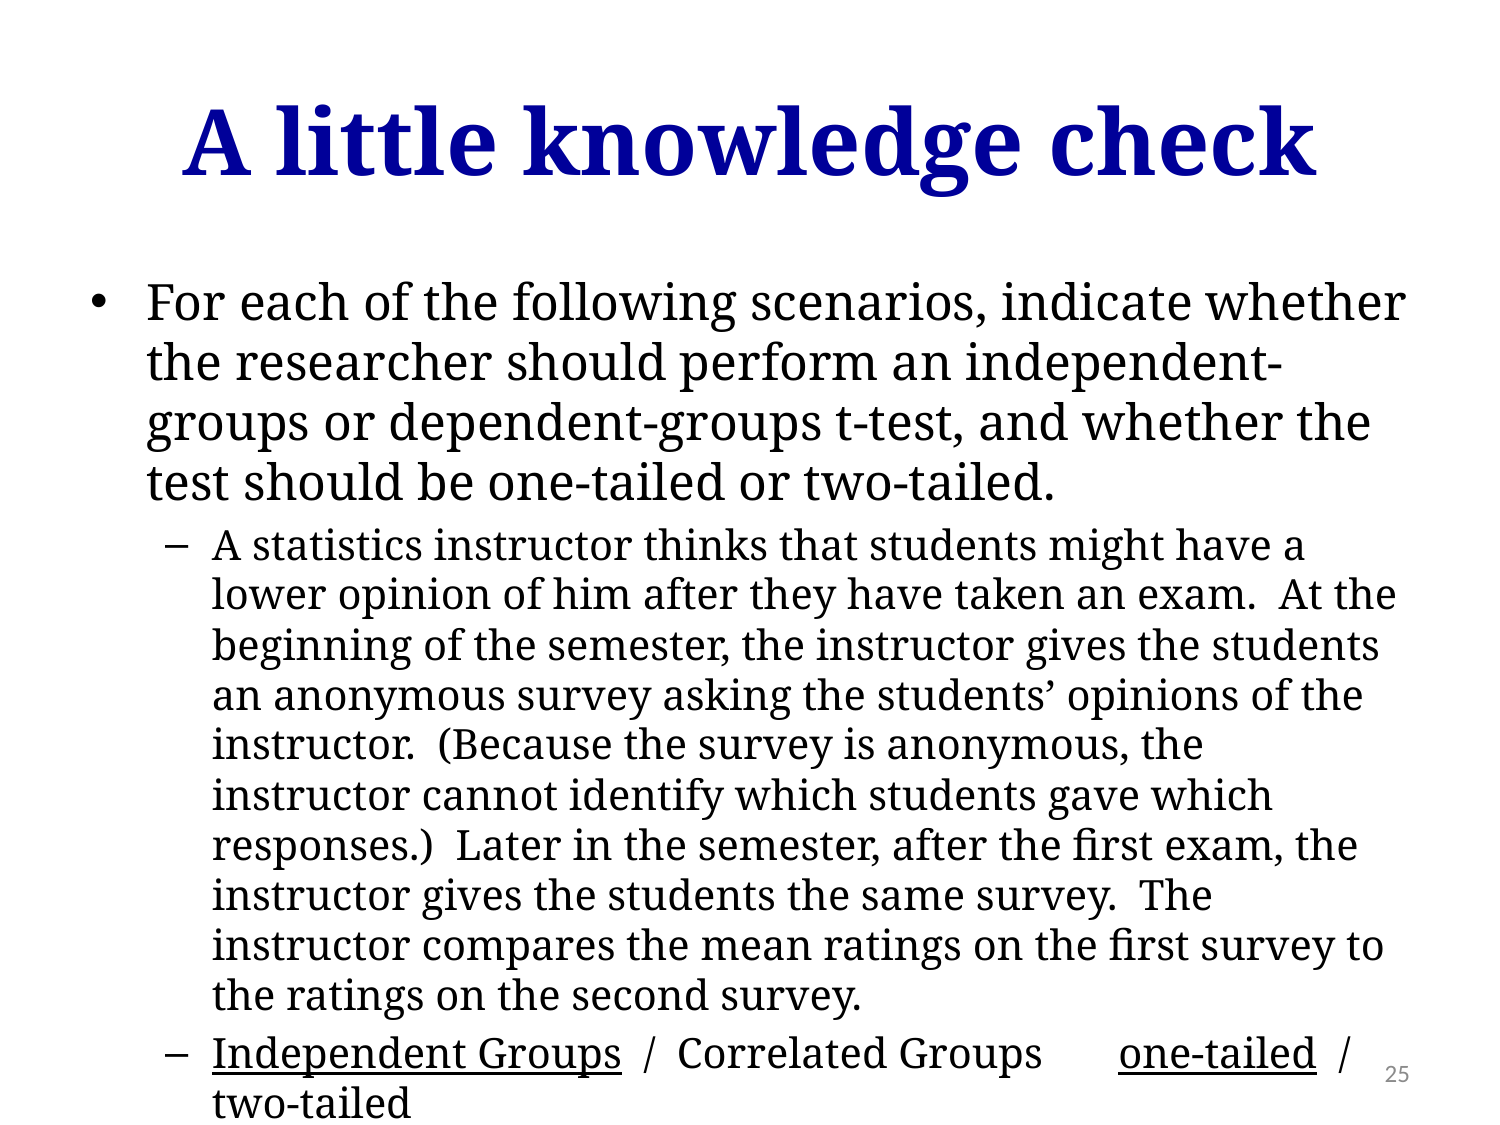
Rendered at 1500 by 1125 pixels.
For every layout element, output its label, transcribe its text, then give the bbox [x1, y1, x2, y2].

list For each of the following scenarios, indicate whether the researcher should perform an independent-groups or dependent-groups t-test, and whether the test should be one-tailed or two-tailed. A statistics instructor thinks that students might have a lower opinion of him after they have taken an exam. At the beginning of the semester, the instructor gives the students an anonymous survey asking the students’ opinions of the instructor. (Because the survey is anonymous, the instructor cannot identify which students gave which responses.) Later in the semester, after the first exam, the instructor gives the students the same survey. The instructor compares the mean ratings on the first survey to the ratings on the second survey. Independent Groups / Correlated Groups one-tailed / two-tailed [75, 262, 1425, 1005]
slide_number 25 [1074, 1042, 1425, 1103]
title A little knowledge check [75, 45, 1425, 233]
